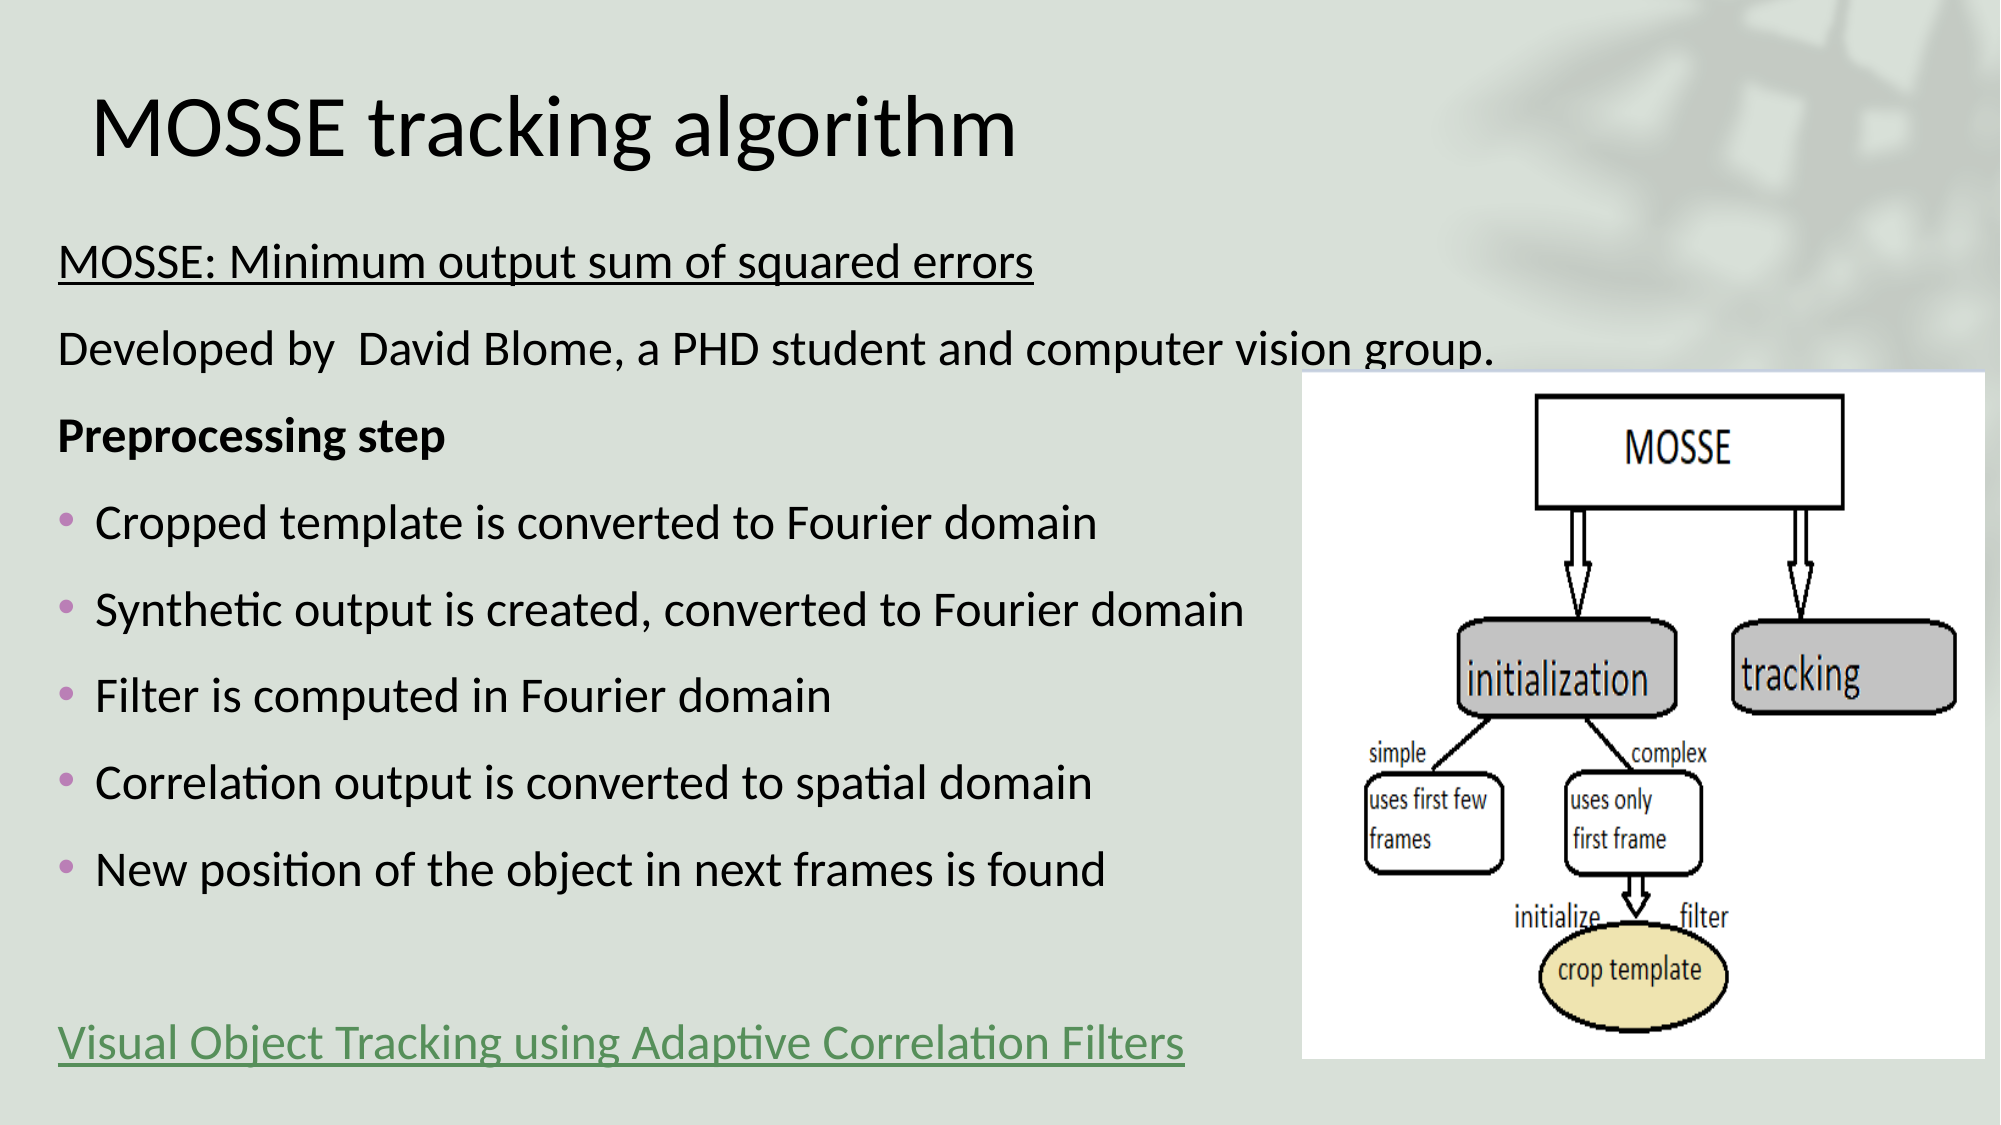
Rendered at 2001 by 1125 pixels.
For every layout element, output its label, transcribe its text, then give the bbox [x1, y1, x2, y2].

list MOSSE: Minimum output sum of squared errors Developed by David Blome, a PHD student and computer vision group. Preprocessing step Cropped template is converted to Fourier domain Synthetic output is created, converted to Fourier domain Filter is computed in Fourier domain Correlation output is converted to spatial domain New position of the object in next frames is found Visual Object Tracking using Adaptive Correlation Filters [42, 215, 1985, 1094]
picture [1302, 369, 1985, 1059]
title MOSSE tracking algorithm [75, 60, 1863, 182]
